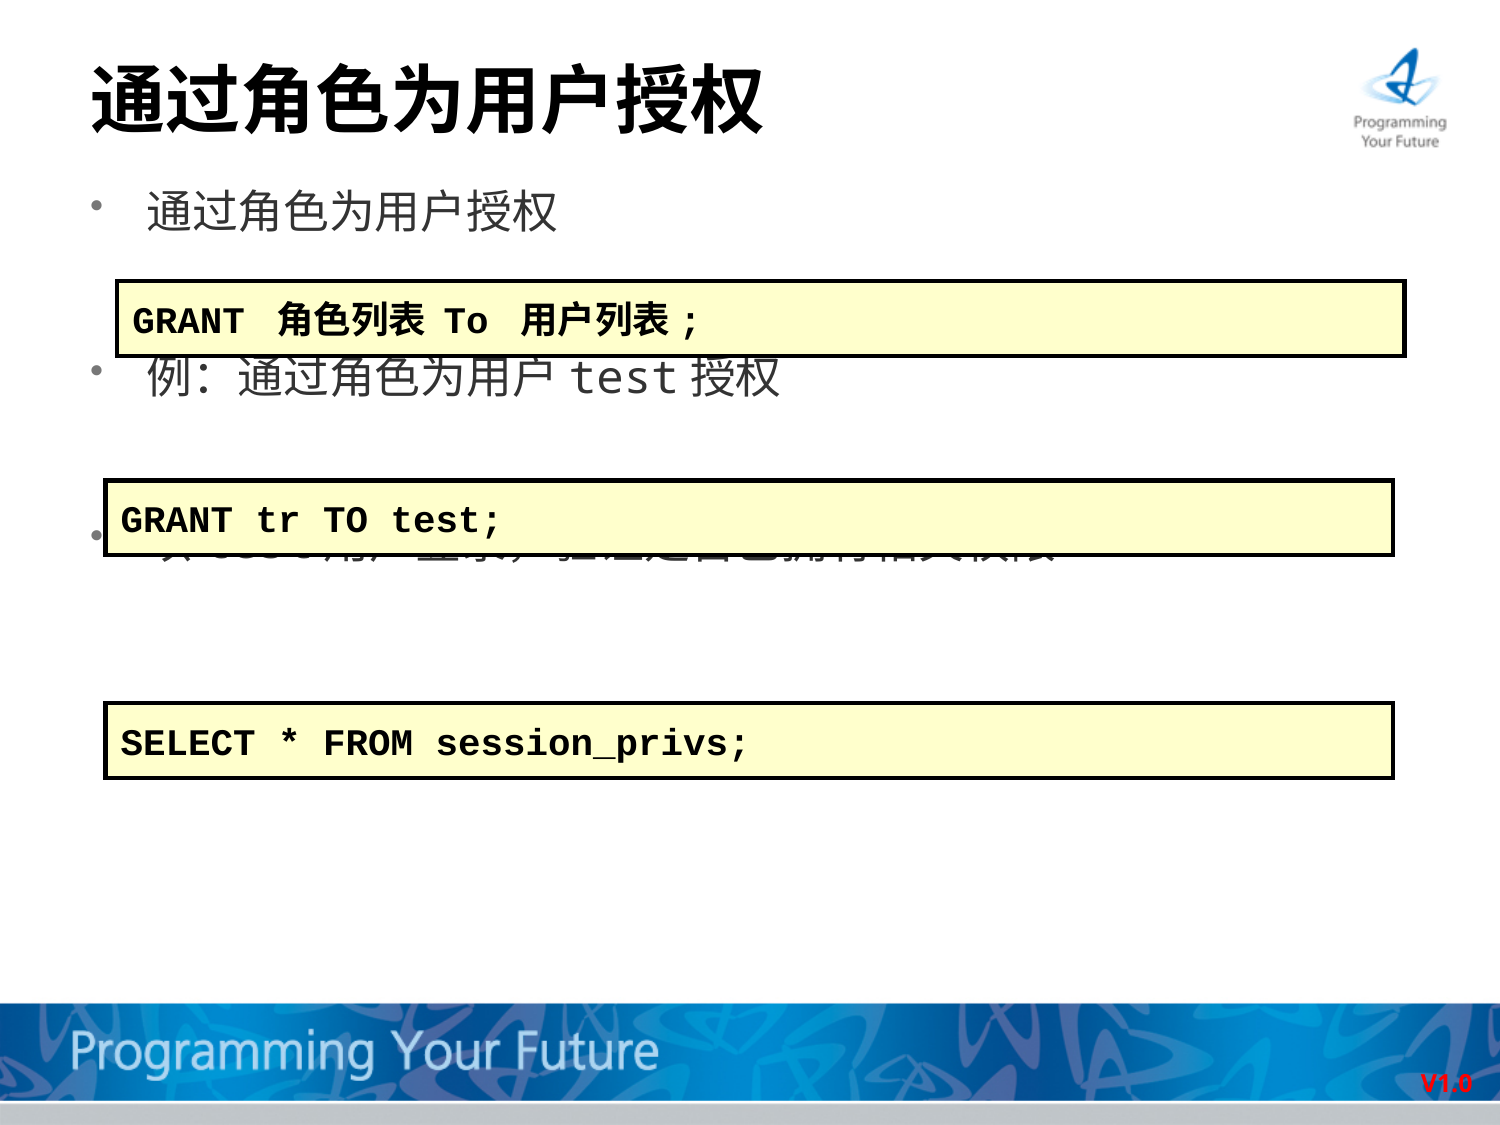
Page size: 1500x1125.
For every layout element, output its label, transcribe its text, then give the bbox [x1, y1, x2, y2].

text_box GRANT 角色列表 To 用户列表; [117, 281, 1405, 357]
picture [1340, 42, 1461, 157]
picture [0, 997, 1500, 1125]
text_box GRANT tr TO test; [105, 480, 1393, 556]
list 通过角色为用户授权 例：通过角色为用户test授权 以test用户登录，验证是否已拥有相关权限 [74, 174, 1438, 1001]
text_box SELECT * FROM session_privs; [105, 703, 1393, 778]
title 通过角色为用户授权 [74, 44, 1271, 162]
